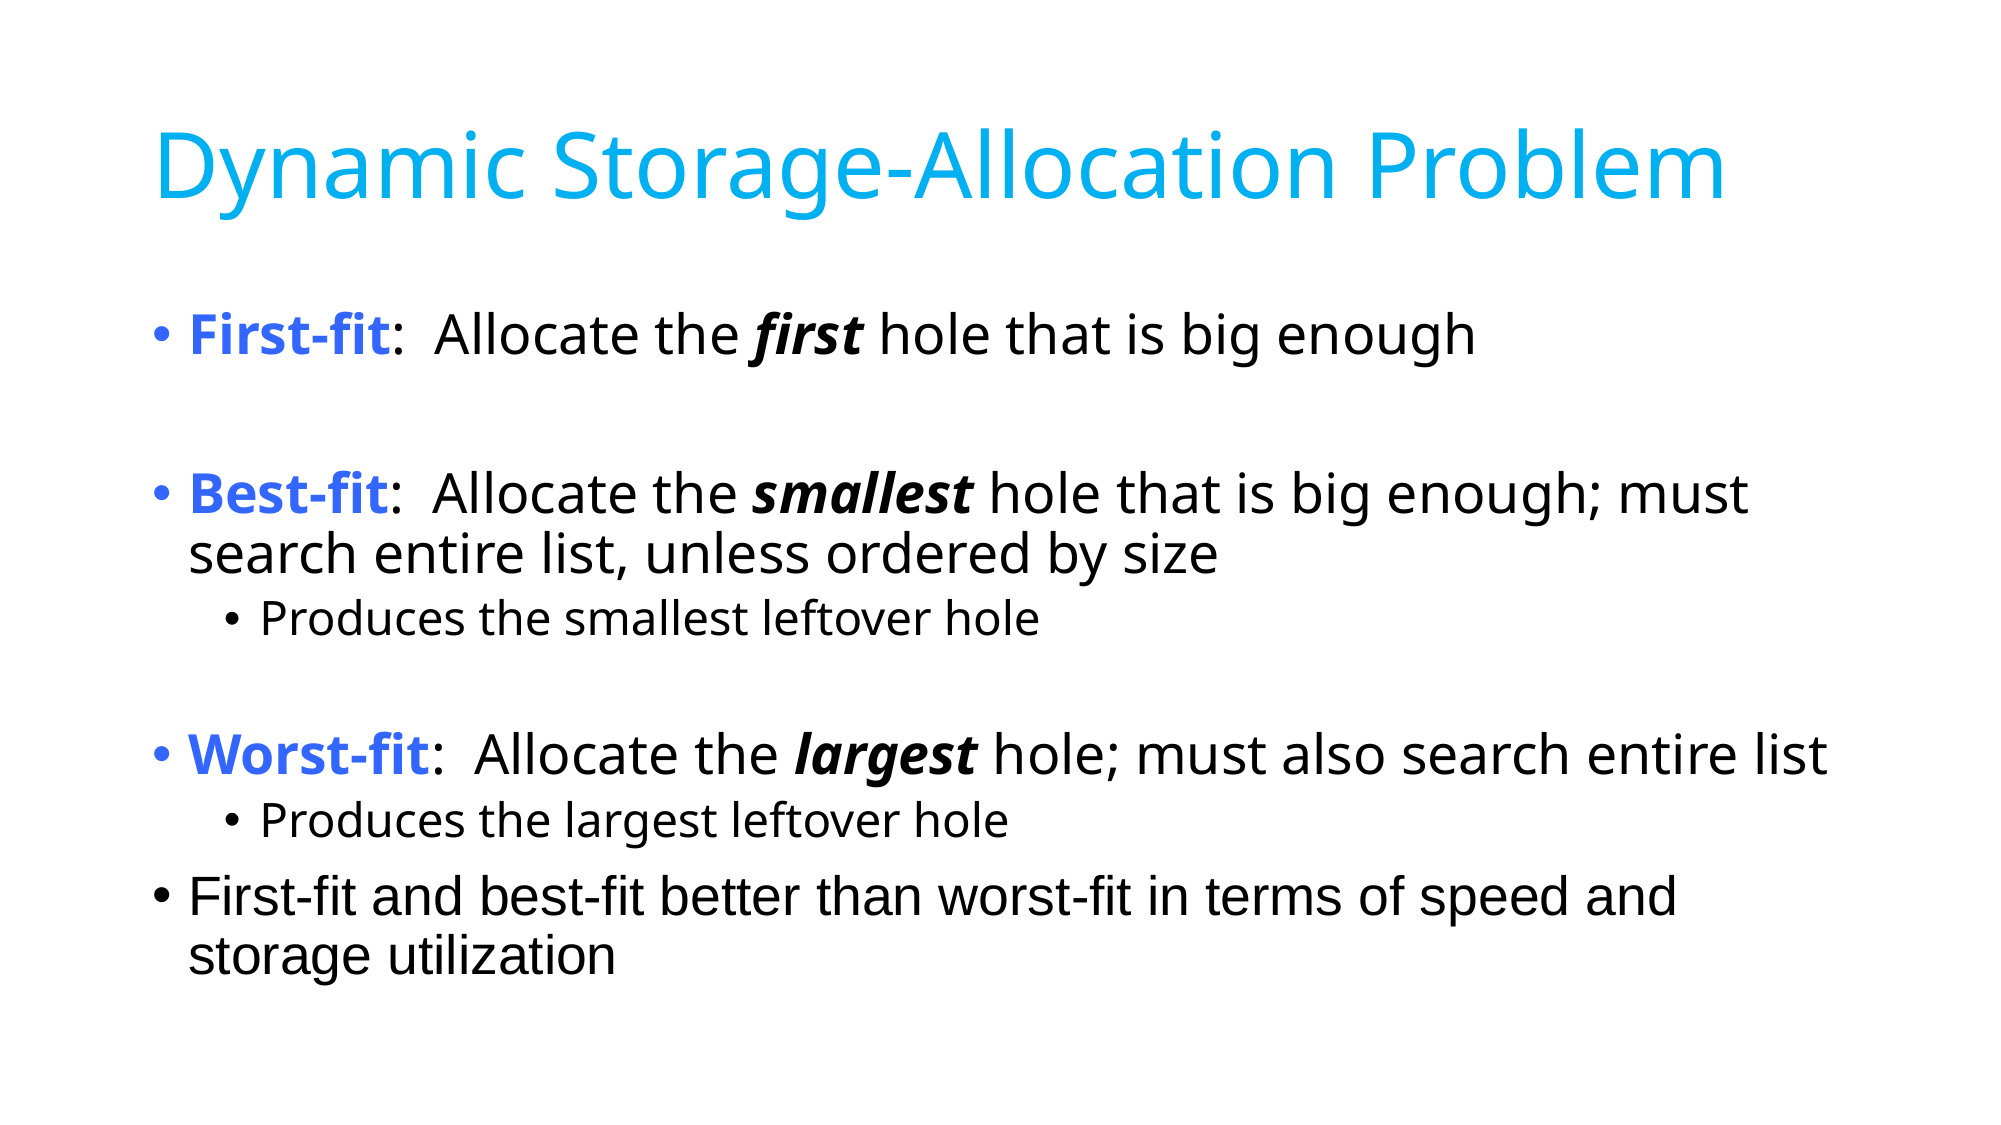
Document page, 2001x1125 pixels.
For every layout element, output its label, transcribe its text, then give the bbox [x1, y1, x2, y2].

list First-fit: Allocate the first hole that is big enough Best-fit: Allocate the smallest hole that is big enough; must search entire list, unless ordered by size Produces the smallest leftover hole Worst-fit: Allocate the largest hole; must also search entire list Produces the largest leftover hole First-fit and best-fit better than worst-fit in terms of speed and storage utilization [137, 299, 1863, 1014]
title Dynamic Storage-Allocation Problem [137, 59, 1863, 278]
